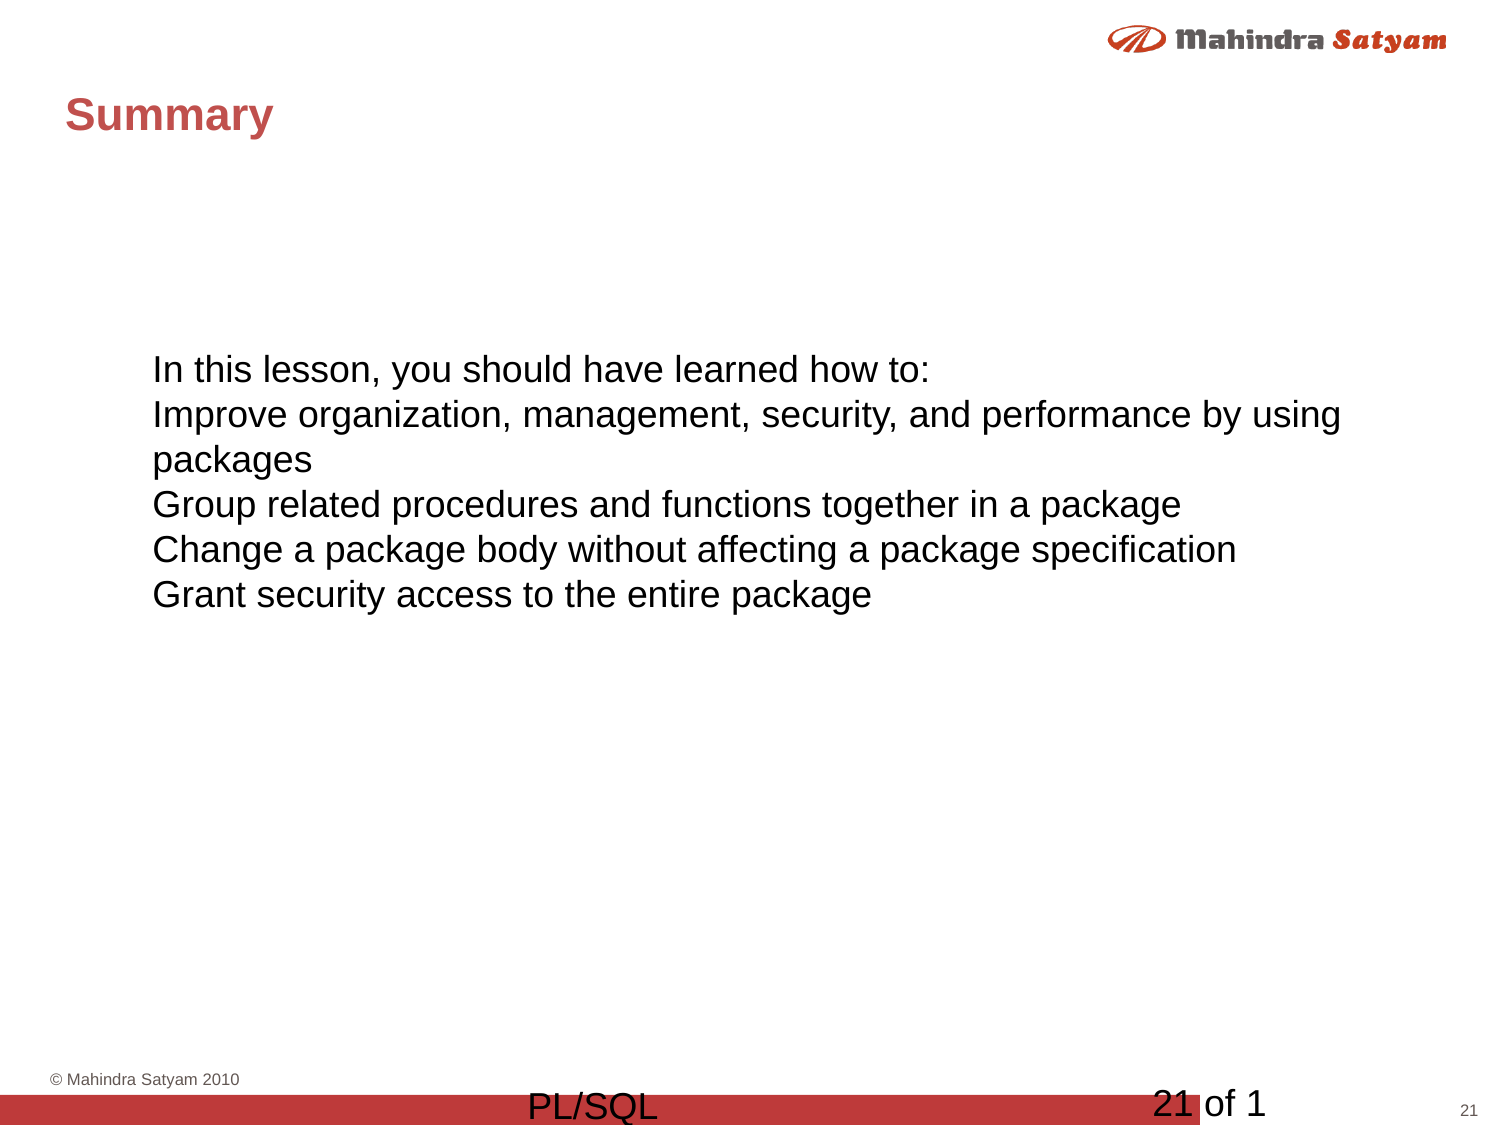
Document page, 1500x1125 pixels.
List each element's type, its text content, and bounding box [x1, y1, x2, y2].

picture [1107, 25, 1446, 53]
title Summary [49, 76, 1452, 133]
slide_number 21 of 1 [1137, 1071, 1488, 1125]
list In this lesson, you should have learned how to: Improve organization, management, security, and performance by using packages Group related procedures and functions together in a package Change a package body without affecting a package specification Grant security access to the entire package [137, 337, 1401, 991]
footer PL/SQL [512, 1074, 988, 1116]
